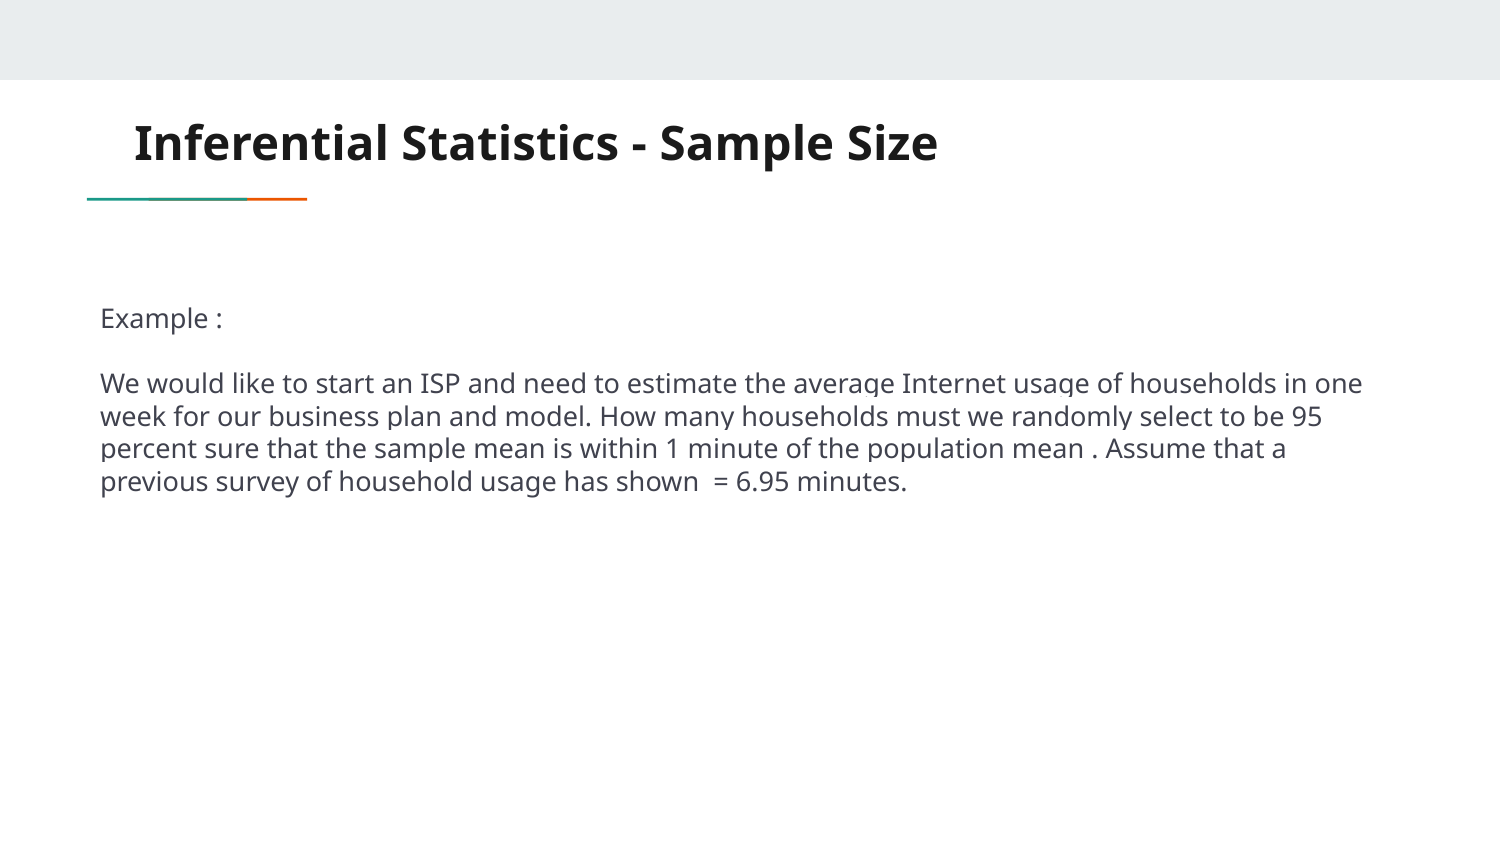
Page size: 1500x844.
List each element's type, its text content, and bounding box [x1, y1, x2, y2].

text_box Example : We would like to start an ISP and need to estimate the average Internet usage of households in one week for our business plan and model. How many households must we randomly select to be 95 percent sure that the sample mean is within 1 minute of the population mean . Assume that a previous survey of household usage has shown = 6.95 minutes. [85, 221, 1407, 714]
title Inferential Statistics - Sample Size [119, 97, 1381, 186]
